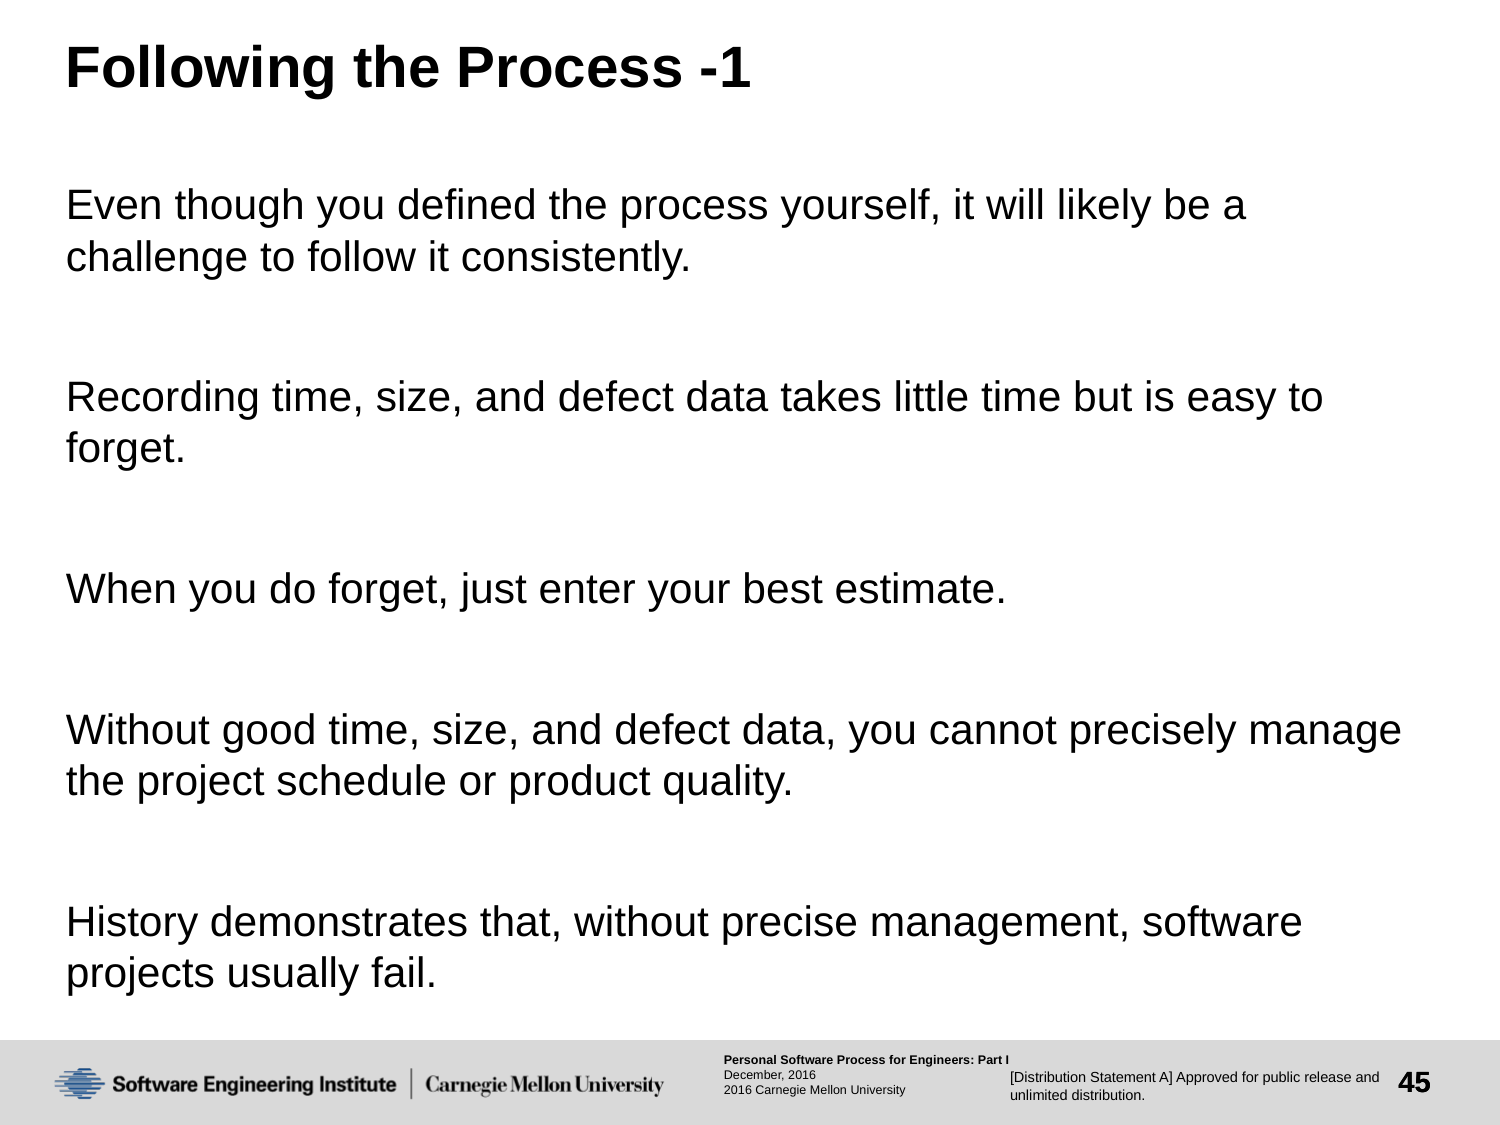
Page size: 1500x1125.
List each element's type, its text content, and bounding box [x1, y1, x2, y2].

title Following the Process -1 [65, 37, 1313, 148]
picture [46, 1061, 673, 1104]
list Even though you defined the process yourself, it will likely be a challenge to follow it consistently. Recording time, size, and defect data takes little time but is easy to forget. When you do forget, just enter your best estimate. Without good time, size, and defect data, you cannot precisely manage the project schedule or product quality. History demonstrates that, without precise management, software projects usually fail. [65, 177, 1431, 1000]
